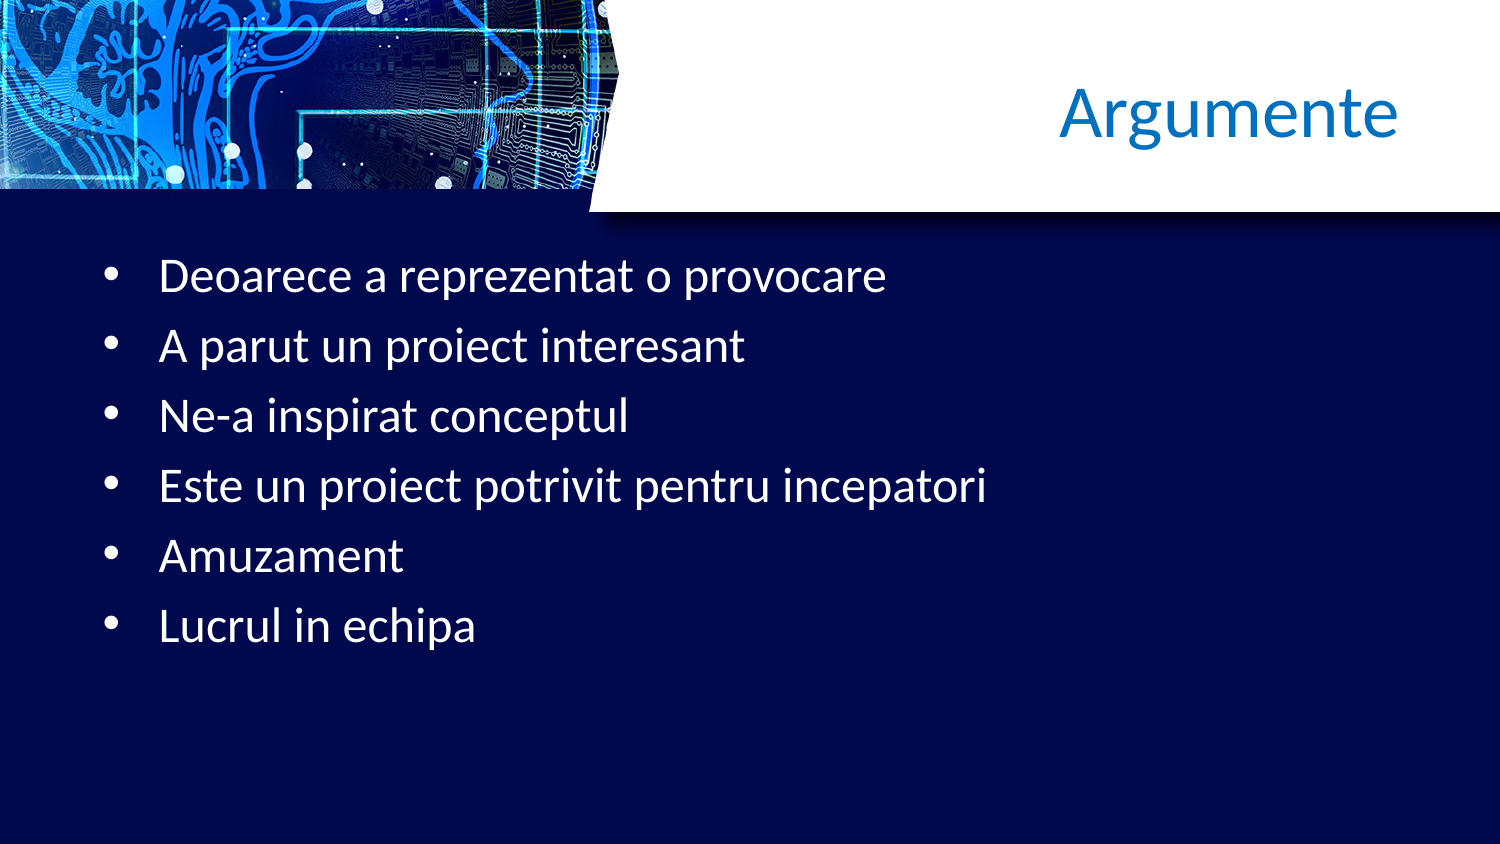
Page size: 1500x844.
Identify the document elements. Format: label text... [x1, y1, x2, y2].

picture [150, 170, 164, 179]
list Deoarece a reprezentat o provocare A parut un proiect interesant Ne-a inspirat conceptul Este un proiect potrivit pentru incepatori Amuzament Lucrul in echipa [87, 235, 1416, 800]
title Argumente [87, 44, 1416, 170]
picture [0, 0, 1500, 844]
